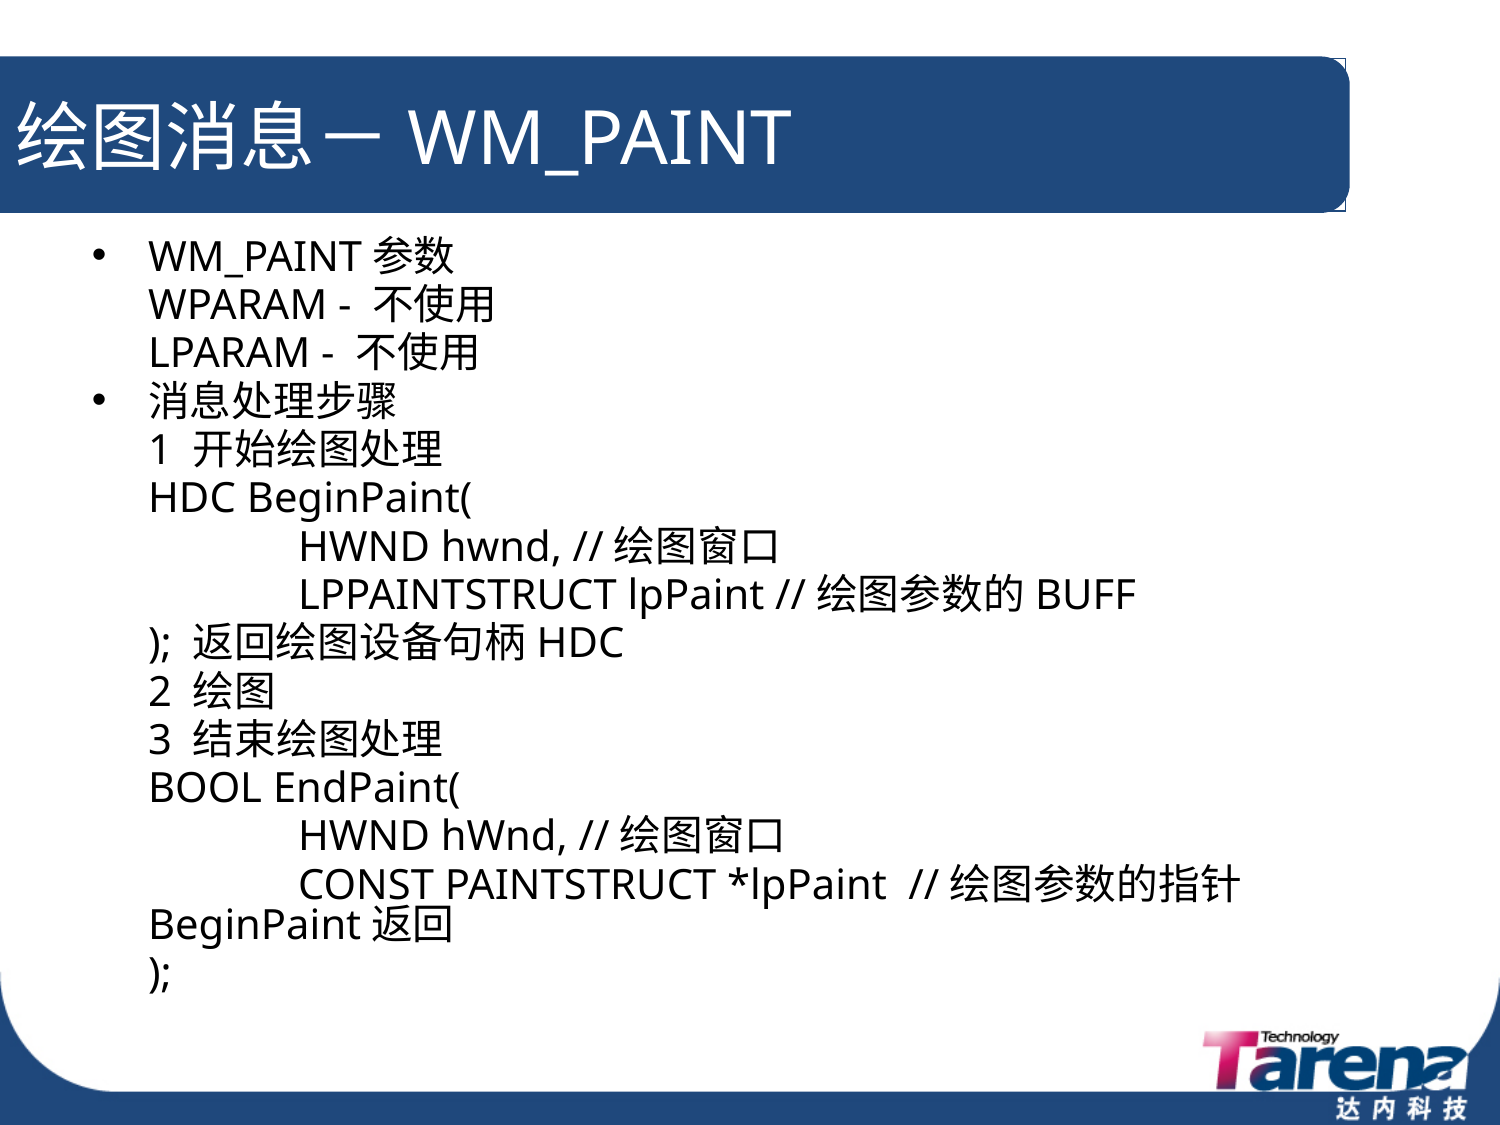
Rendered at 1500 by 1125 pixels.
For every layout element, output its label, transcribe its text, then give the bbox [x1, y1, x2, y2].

picture [0, 0, 1500, 1125]
title 绘图消息－WM_PAINT [0, 58, 1346, 212]
list WM_PAINT参数 WPARAM - 不使用 LPARAM - 不使用 消息处理步骤 1 开始绘图处理 HDC BeginPaint( HWND hwnd, //绘图窗口 LPPAINTSTRUCT lpPaint //绘图参数的BUFF ); 返回绘图设备句柄HDC 2 绘图 3 结束绘图处理 BOOL EndPaint( HWND hWnd, //绘图窗口 CONST PAINTSTRUCT *lpPaint //绘图参数的指针BeginPaint返回 ); [76, 231, 1428, 1029]
